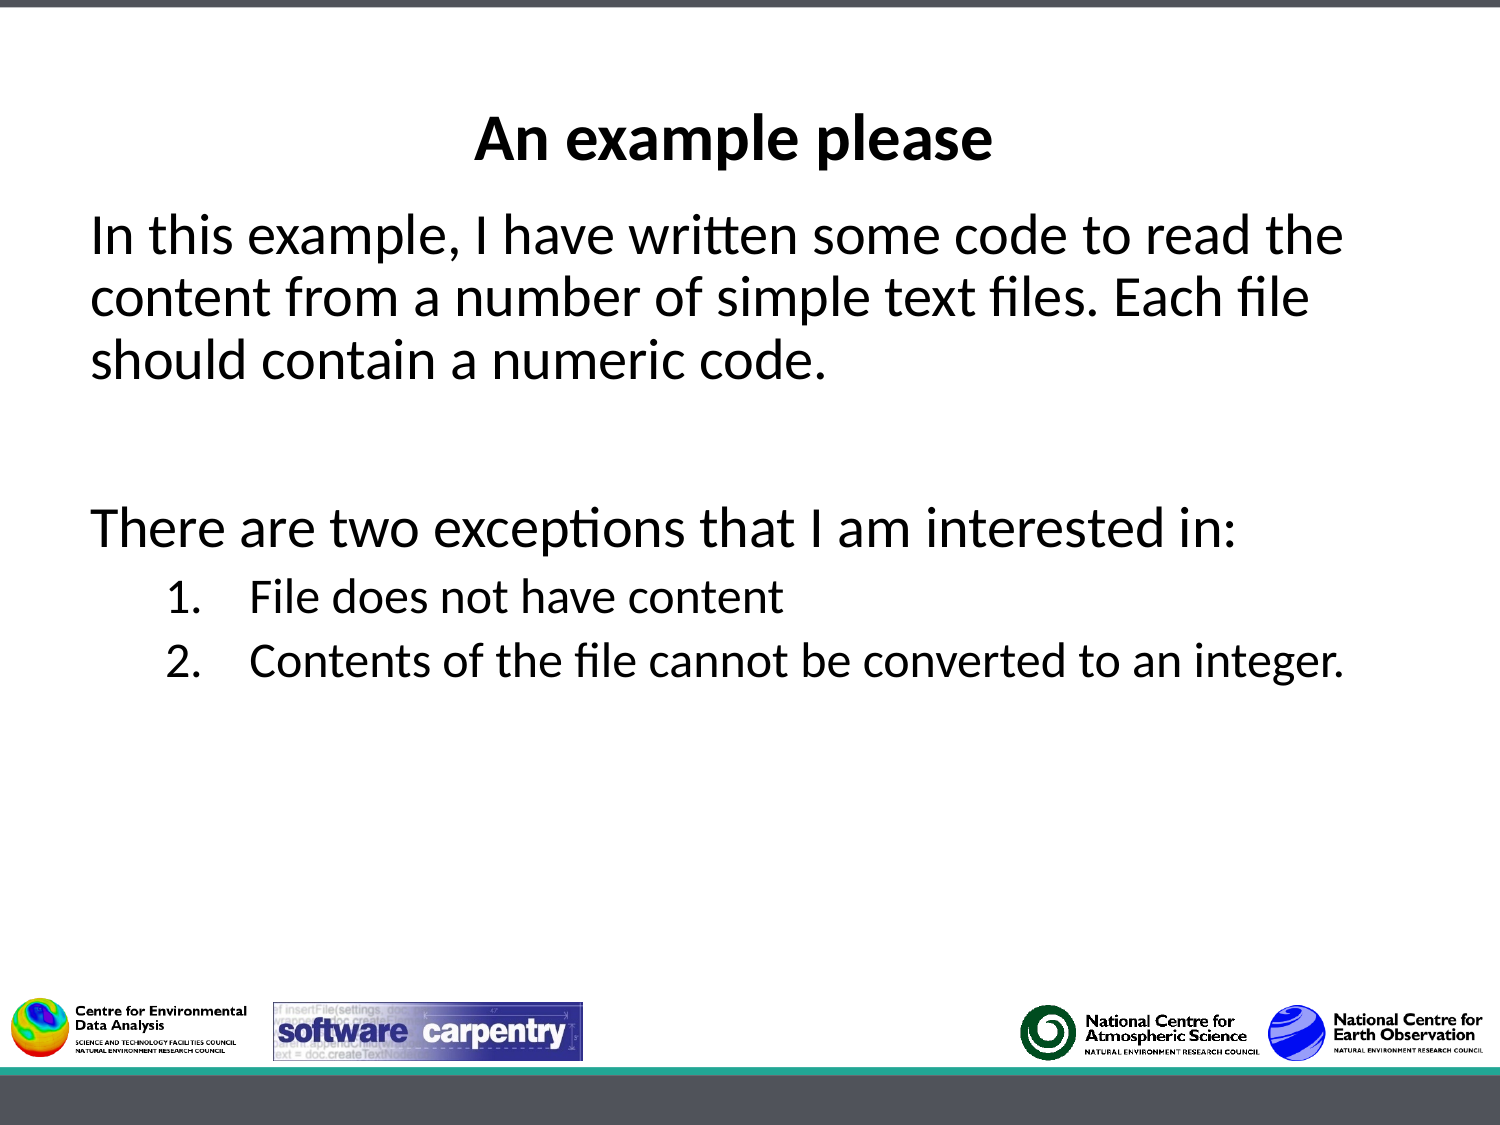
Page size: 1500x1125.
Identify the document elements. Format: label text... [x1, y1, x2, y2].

list In this example, I have written some code to read the content from a number of simple text files. Each file should contain a numeric code. There are two exceptions that I am interested in: File does not have content Contents of the file cannot be converted to an integer. [75, 196, 1425, 939]
title An example please [43, 66, 1425, 211]
picture [0, 0, 1500, 1125]
